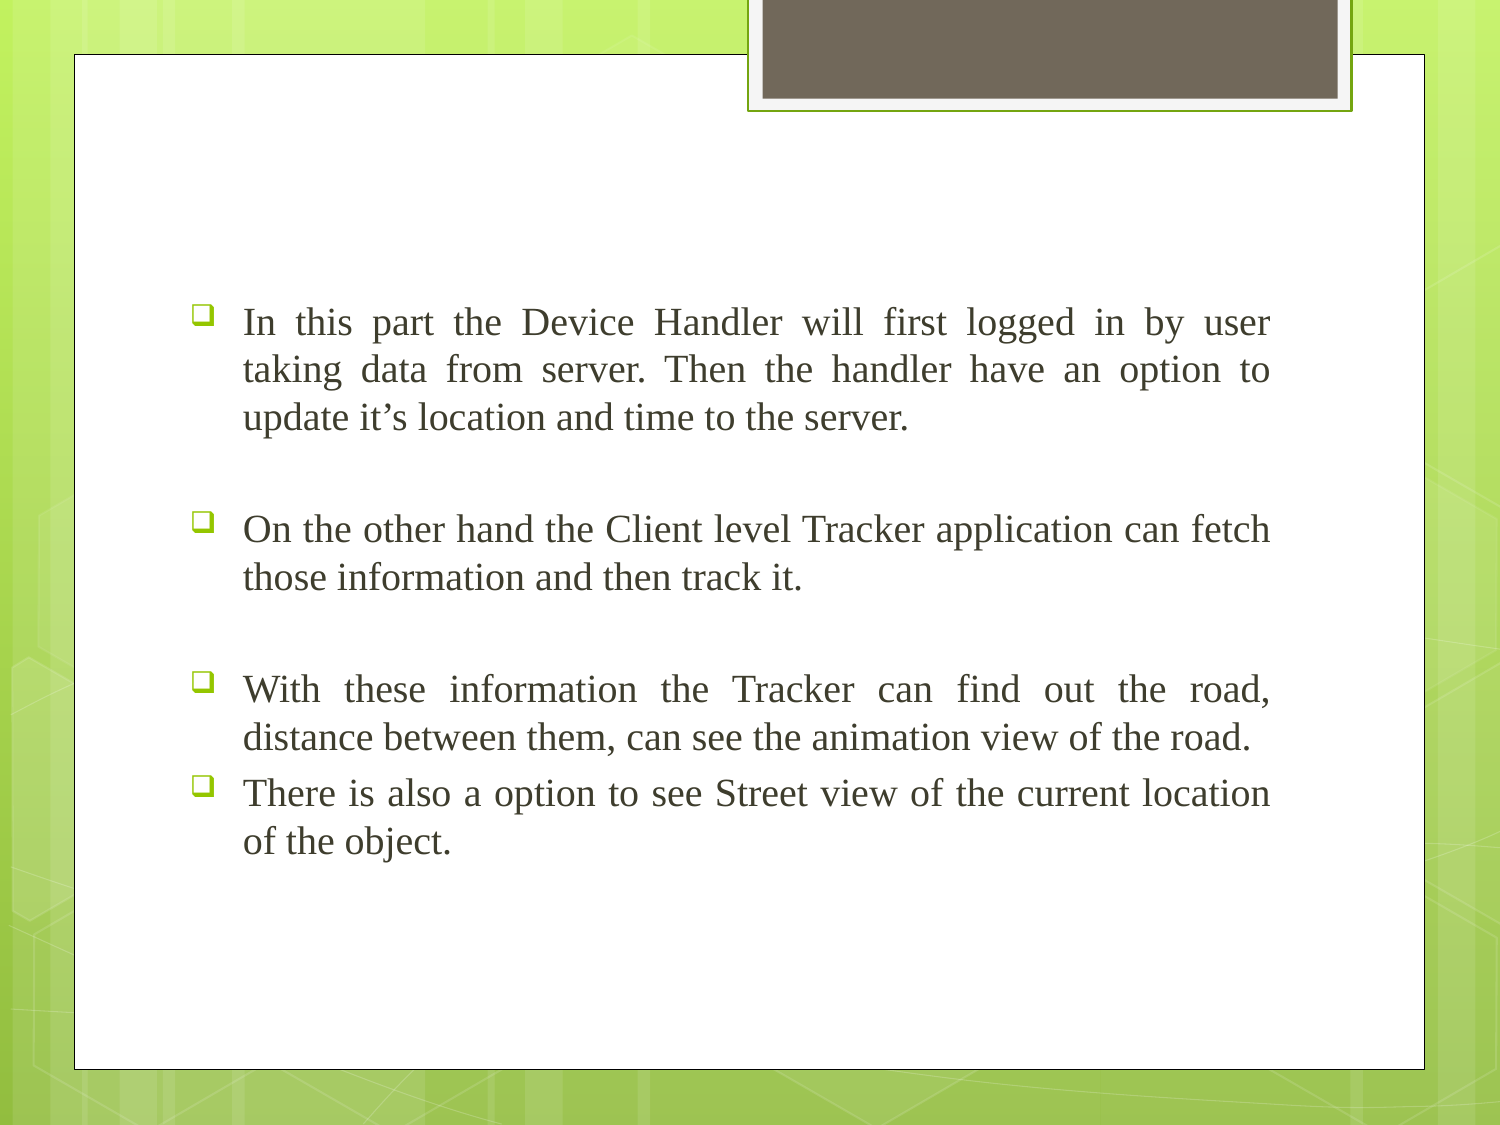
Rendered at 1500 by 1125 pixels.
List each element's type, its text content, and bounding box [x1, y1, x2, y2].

list In this part the Device Handler will first logged in by user taking data from server. Then the handler have an option to update it’s location and time to the server. On the other hand the Client level Tracker application can fetch those information and then track it. With these information the Tracker can find out the road, distance between them, can see the animation view of the road. There is also a option to see Street view of the current location of the object. [174, 287, 1287, 882]
